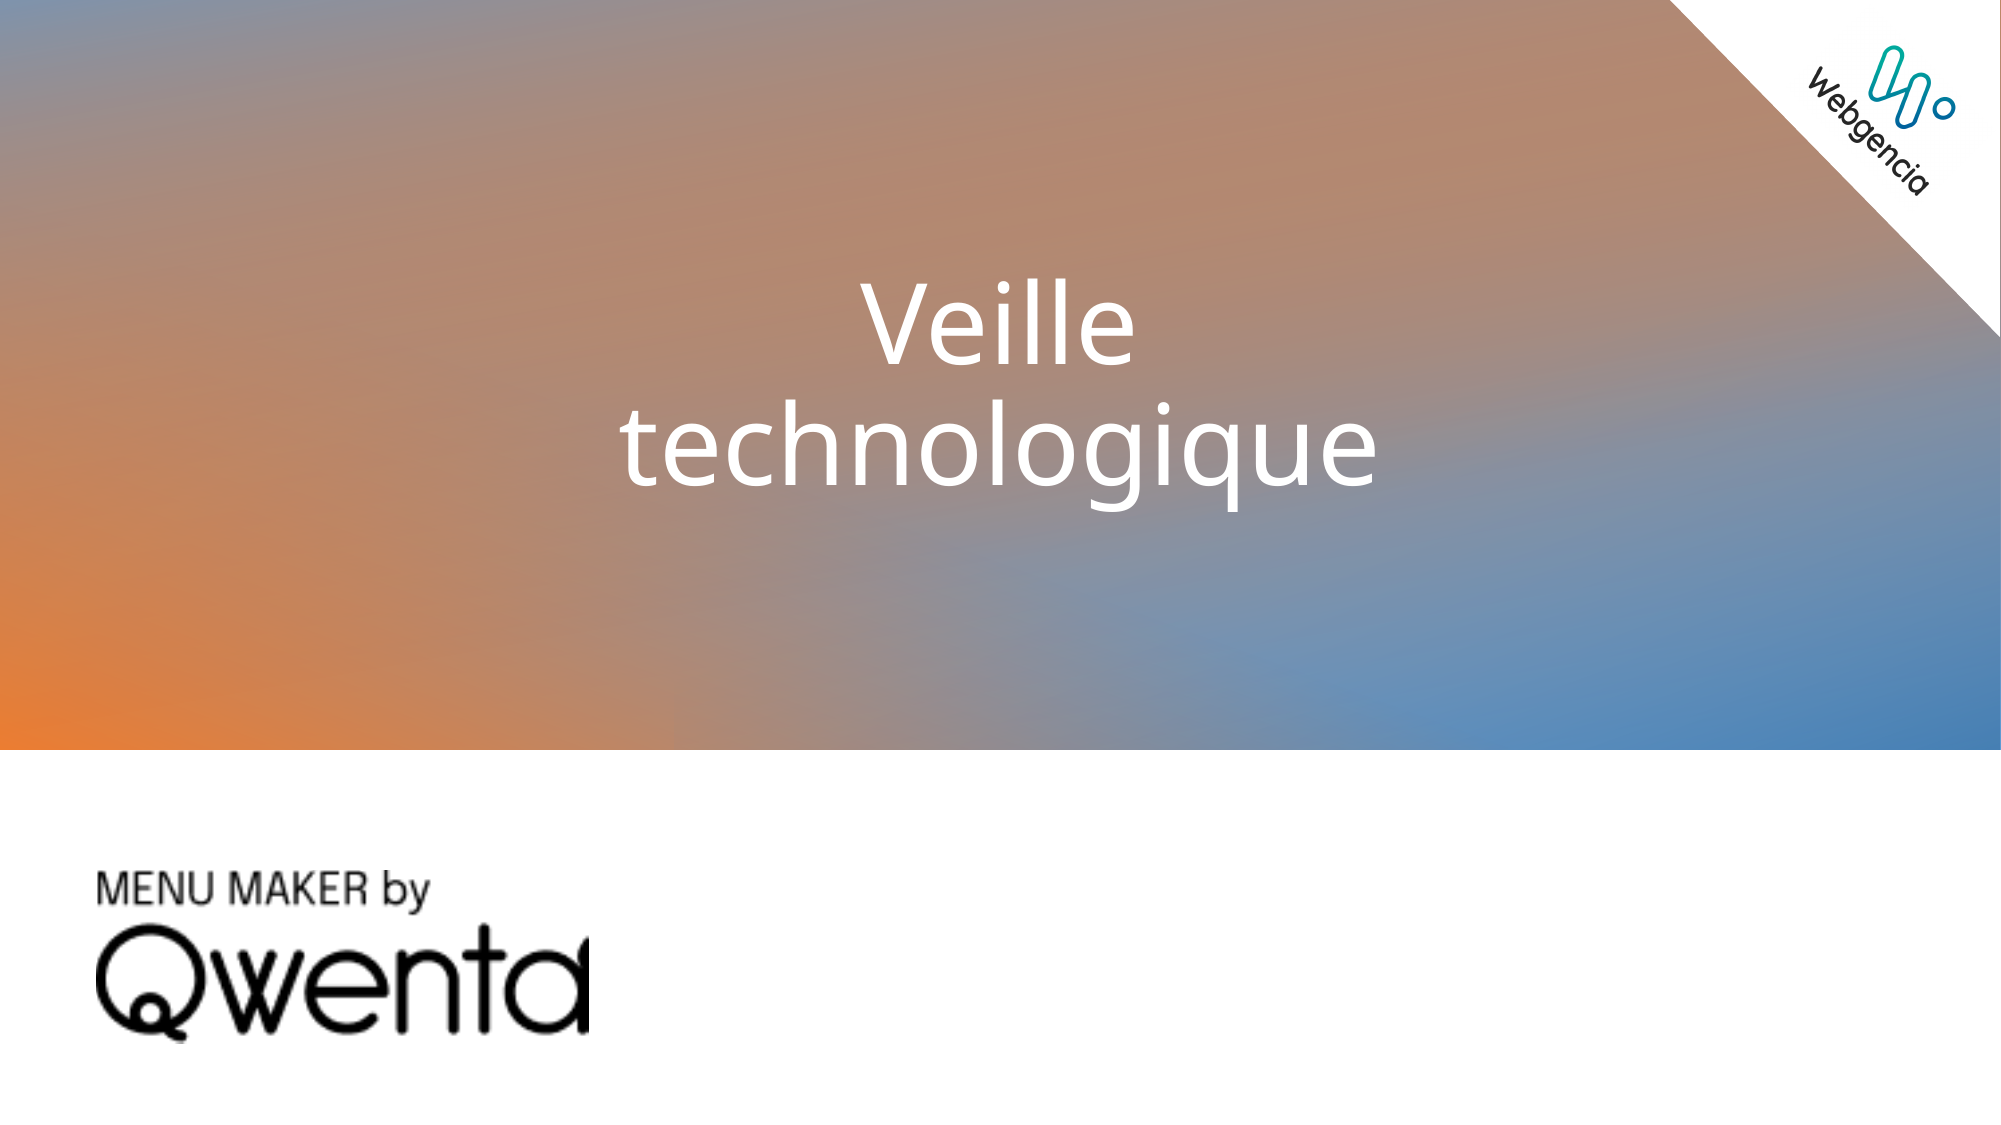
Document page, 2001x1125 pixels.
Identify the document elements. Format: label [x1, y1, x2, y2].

text_box [0, 0, 2000, 750]
picture [1801, 49, 1980, 168]
picture [96, 870, 589, 1045]
